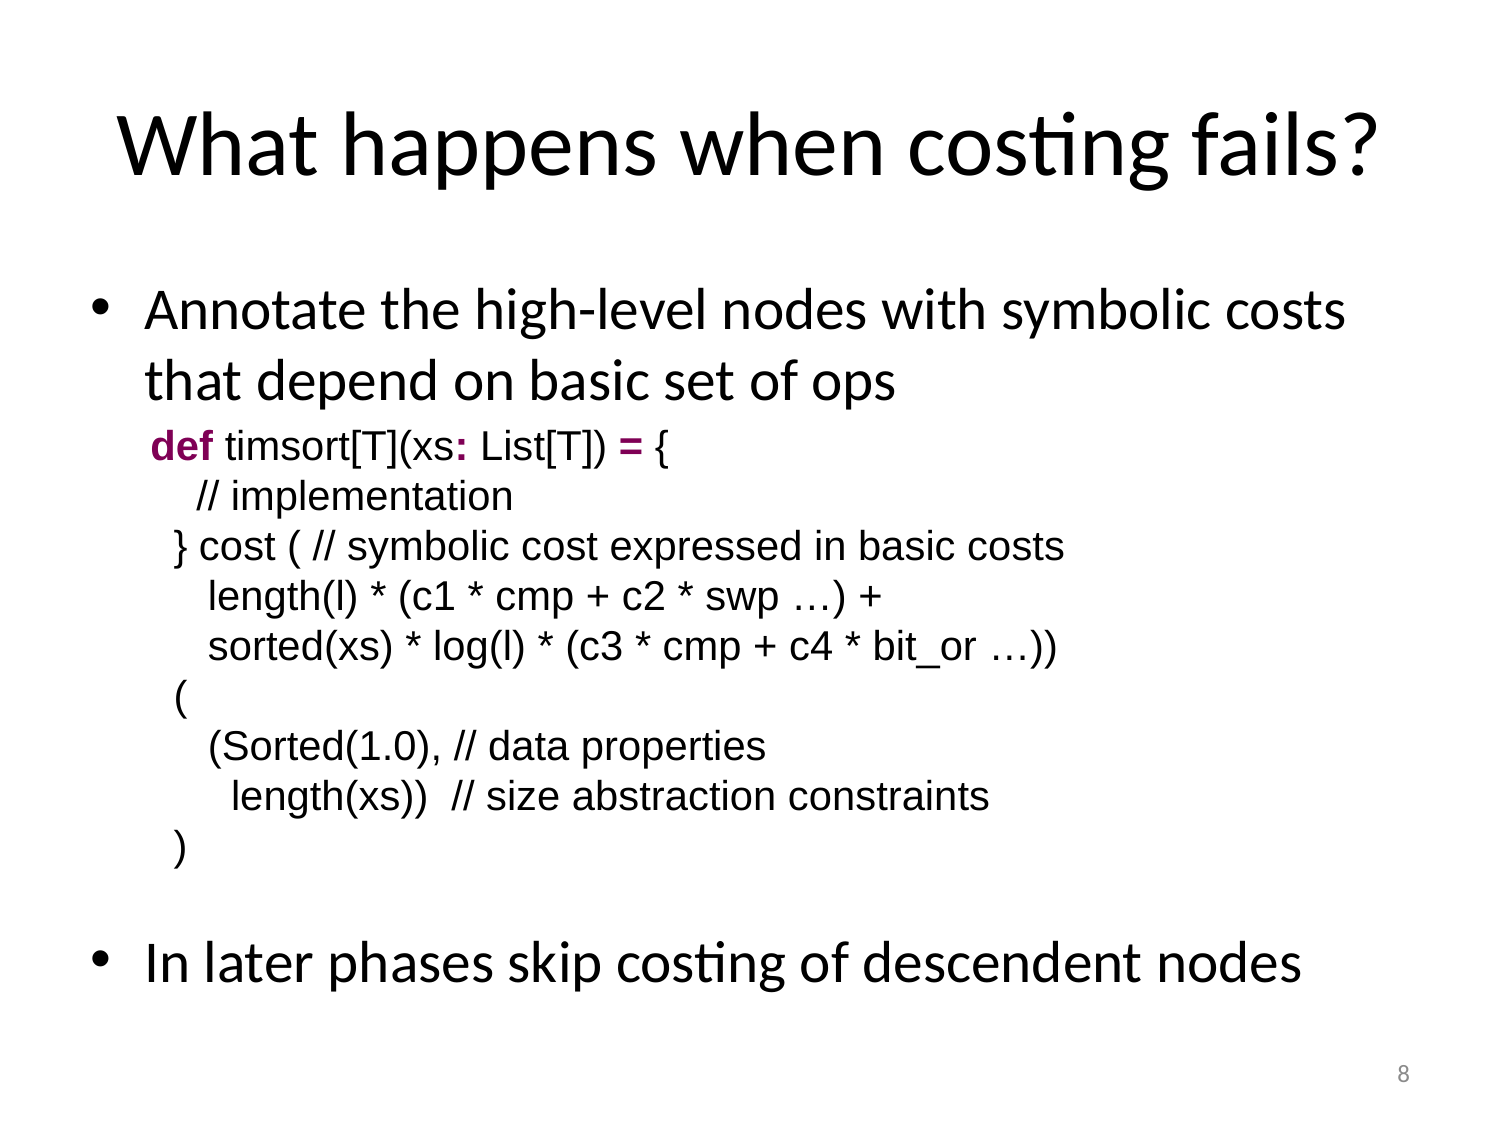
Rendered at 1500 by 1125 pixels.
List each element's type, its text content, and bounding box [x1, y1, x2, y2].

title What happens when costing fails? [75, 45, 1425, 233]
list Annotate the high-level nodes with symbolic costs that depend on basic set of ops In later phases skip costing of descendent nodes [75, 262, 1425, 1005]
text_box def timsort[T](xs: List[T]) = { // implementation } cost ( // symbolic cost expressed in basic costs length(l) * (c1 * cmp + c2 * swp …) + sorted(xs) * log(l) * (c3 * cmp + c4 * bit_or …)) ( (Sorted(1.0), // data properties length(xs)) // size abstraction constraints ) [135, 411, 1329, 877]
slide_number 8 [1074, 1042, 1425, 1103]
